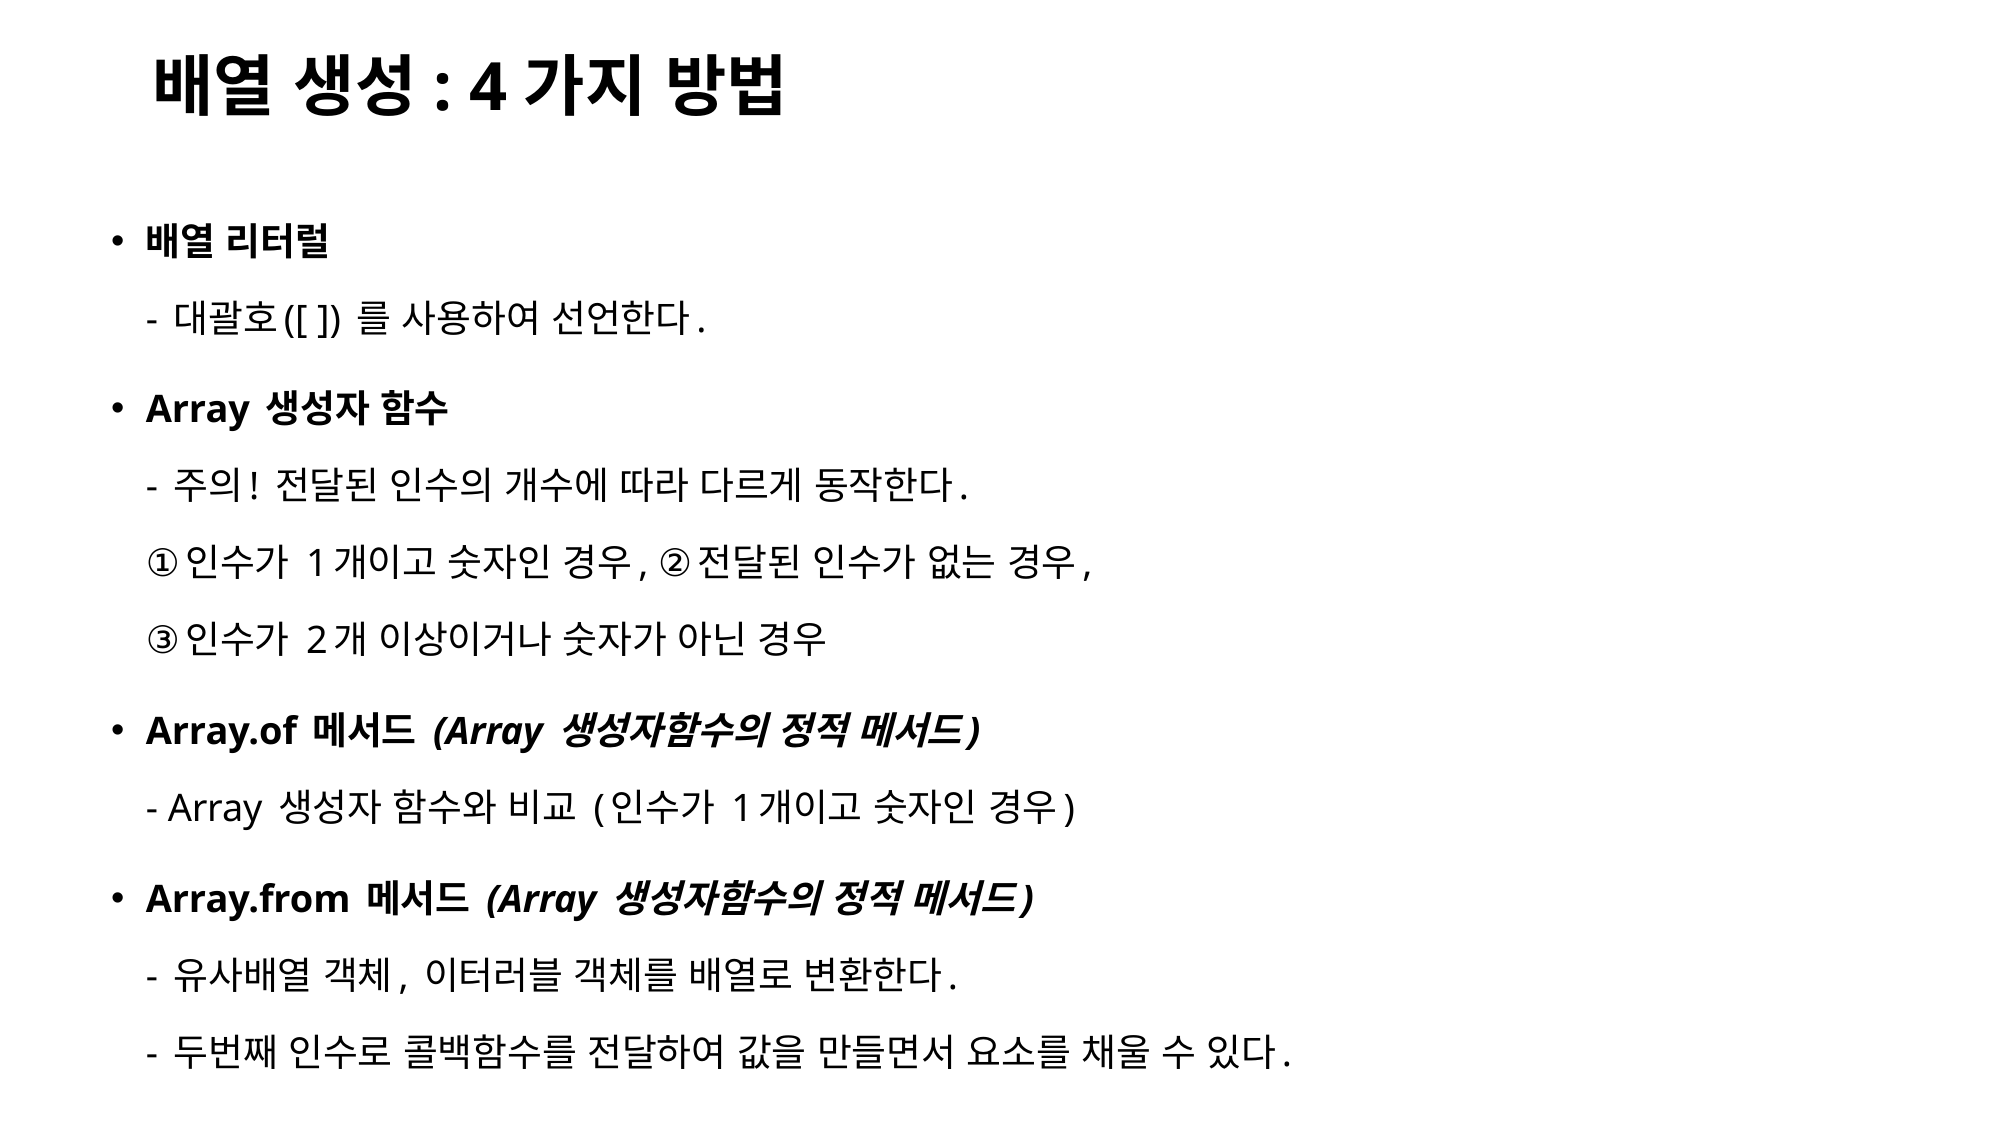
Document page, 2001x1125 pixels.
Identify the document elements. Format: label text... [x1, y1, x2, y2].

title 배열 생성: 4가지 방법 [137, 0, 1863, 178]
list 배열 리터럴 - 대괄호([ ]) 를 사용하여 선언한다. Array 생성자 함수 - 주의! 전달된 인수의 개수에 따라 다르게 동작한다. ①인수가 1개이고 숫자인 경우, ②전달된 인수가 없는 경우, ③인수가 2개 이상이거나 숫자가 아닌 경우 Array.of 메서드 (Array 생성자함수의 정적 메서드) - Array 생성자 함수와 비교 (인수가 1개이고 숫자인 경우) Array.from 메서드 (Array 생성자함수의 정적 메서드) - 유사배열 객체, 이터러블 객체를 배열로 변환한다. - 두번째 인수로 콜백함수를 전달하여 값을 만들면서 요소를 채울 수 있다. [96, 178, 1925, 1083]
